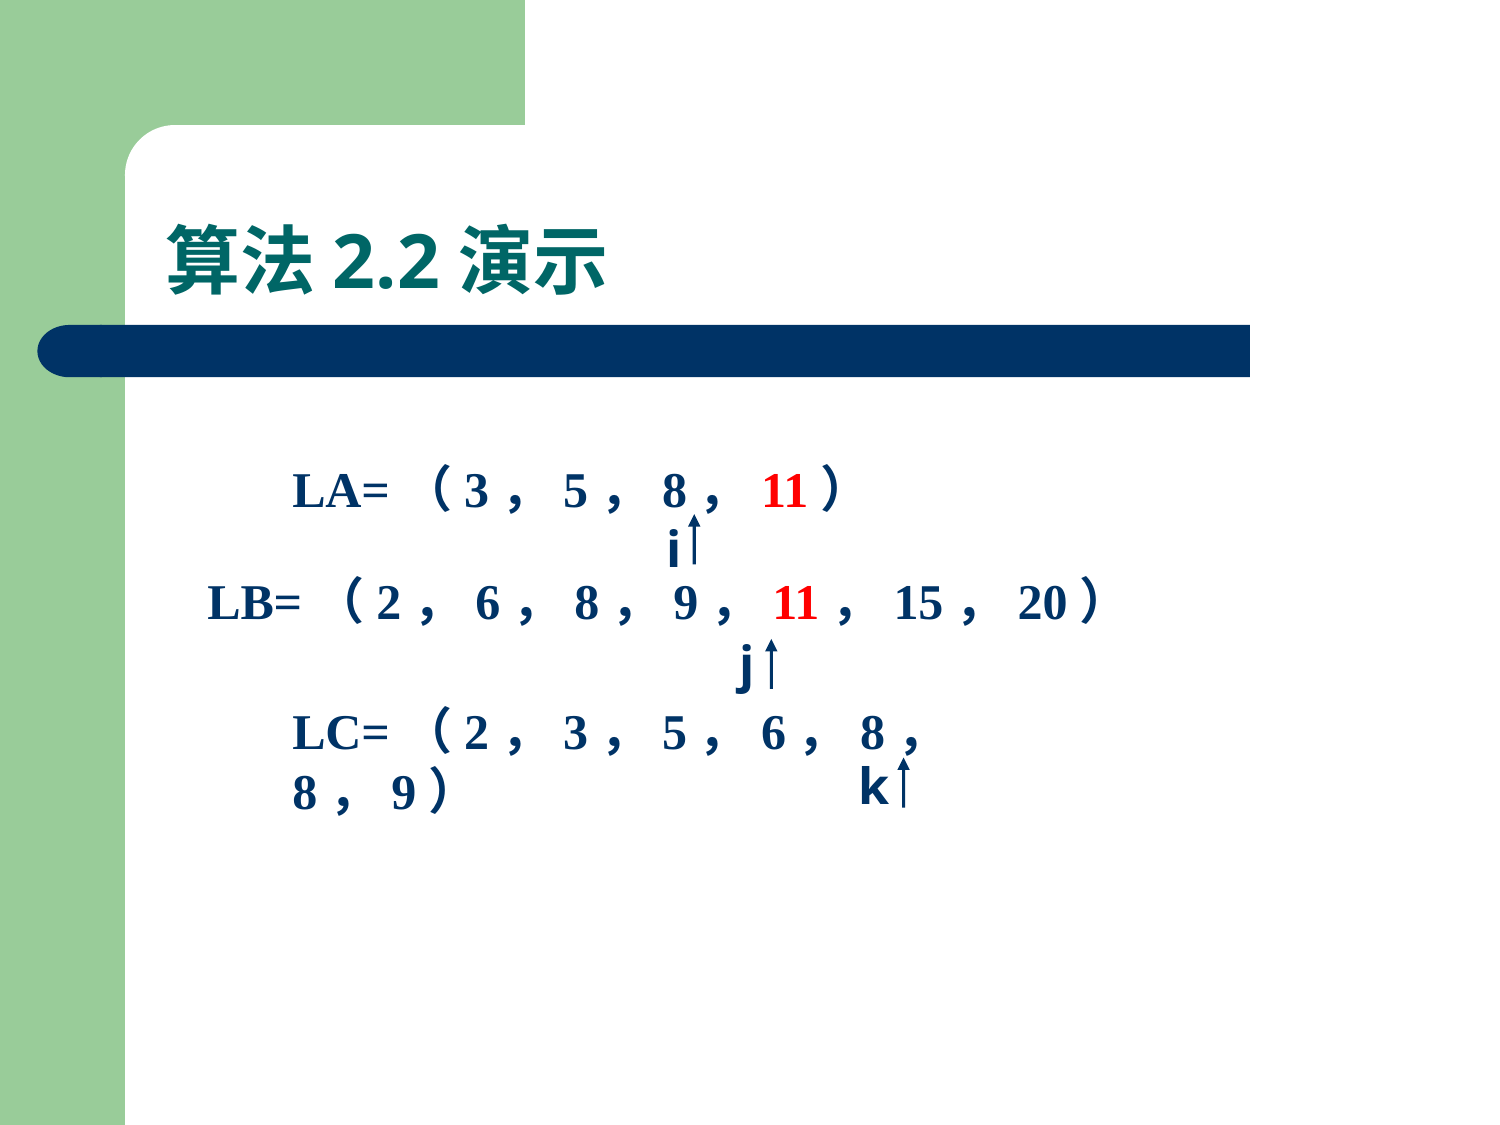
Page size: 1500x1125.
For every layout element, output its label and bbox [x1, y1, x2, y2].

text_box [192, 449, 1145, 828]
title [149, 124, 1463, 313]
